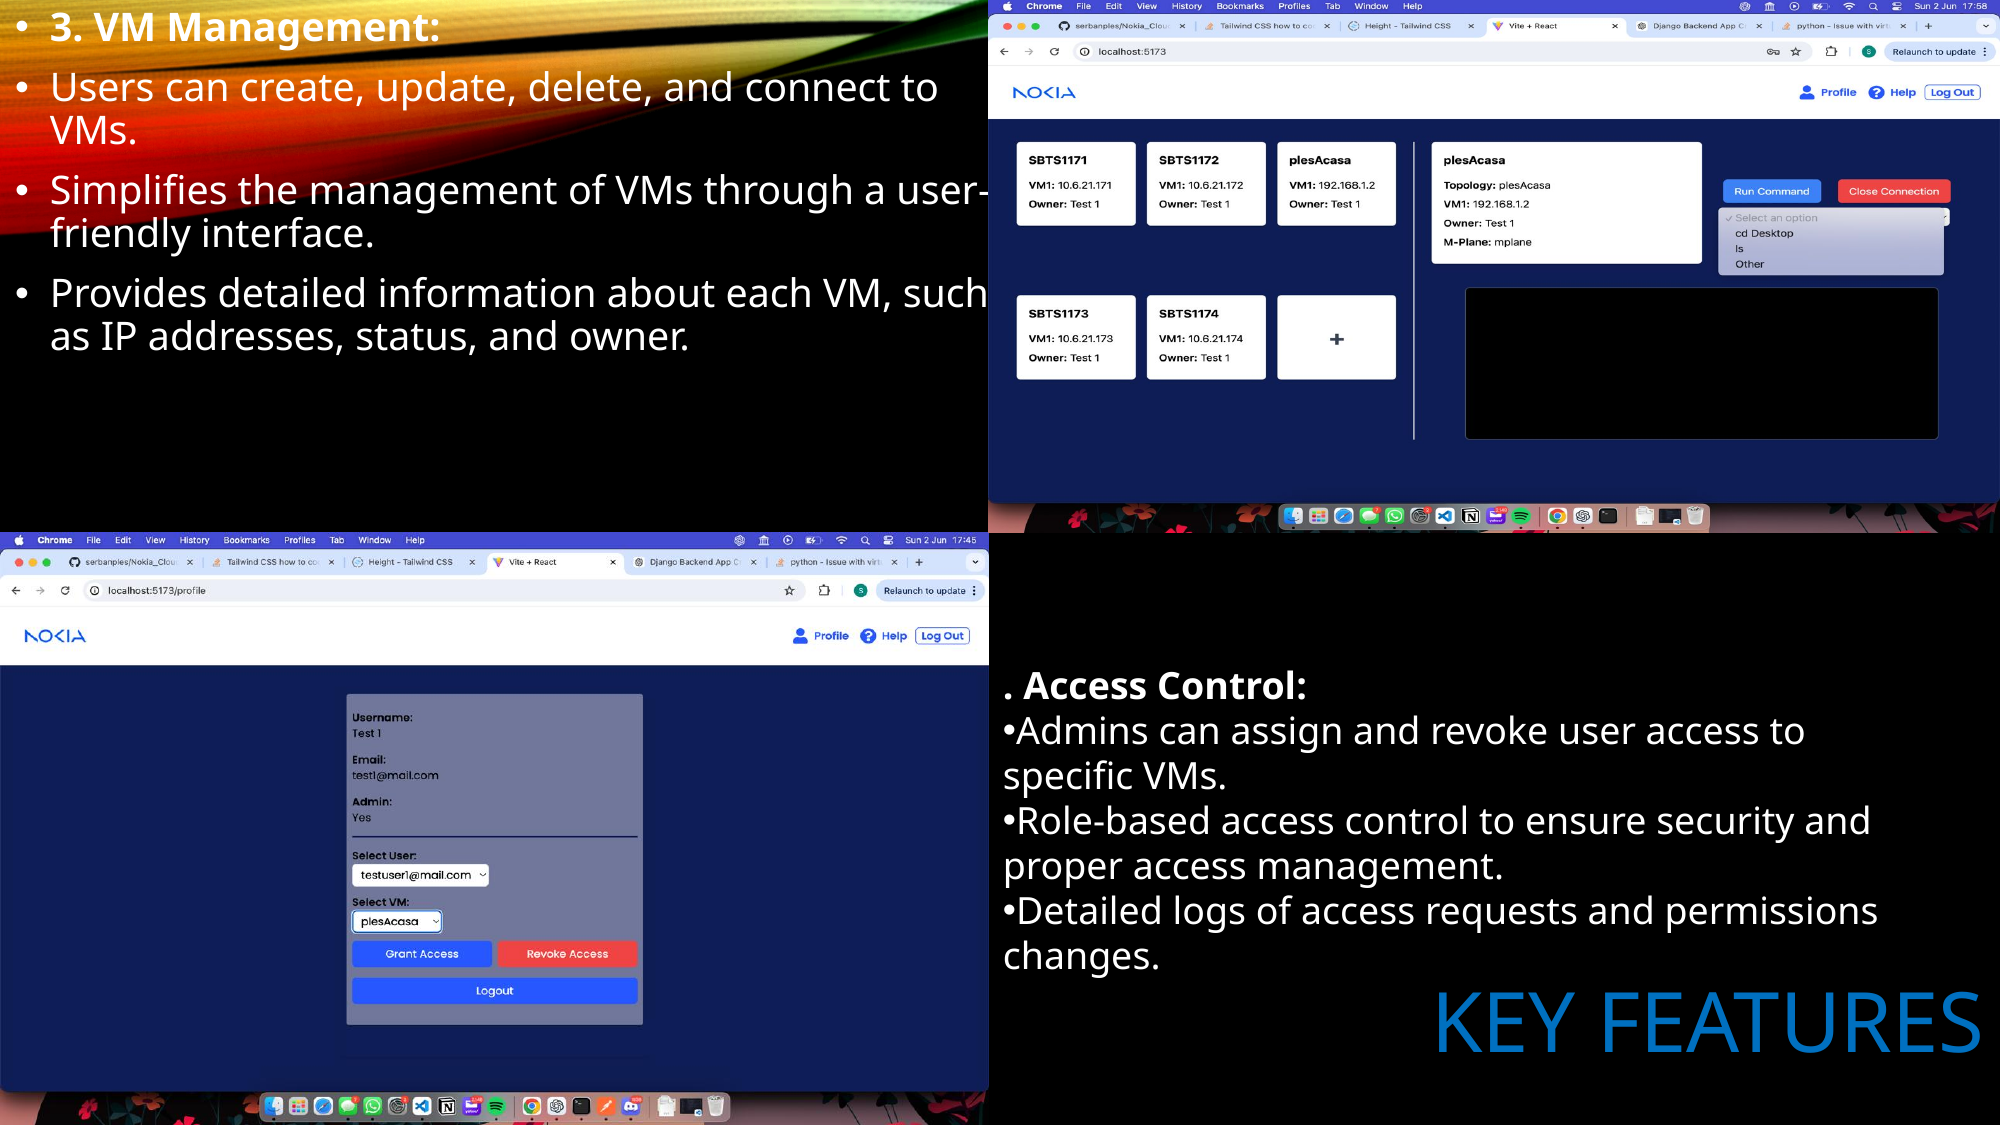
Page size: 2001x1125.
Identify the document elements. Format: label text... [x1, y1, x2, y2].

text_box . Access Control: Admins can assign and revoke user access to specific VMs. Role-based access control to ensure security and proper access management. Detailed logs of access requests and permissions changes. [989, 654, 1929, 984]
picture [0, 0, 2000, 1125]
list 3. VM Management: Users can create, update, delete, and connect to VMs. Simplifies the management of VMs through a user-friendly interface. Provides detailed information about each VM, such as IP addresses, status, and owner. [0, 0, 987, 369]
title Key Features [1371, 926, 2000, 1125]
